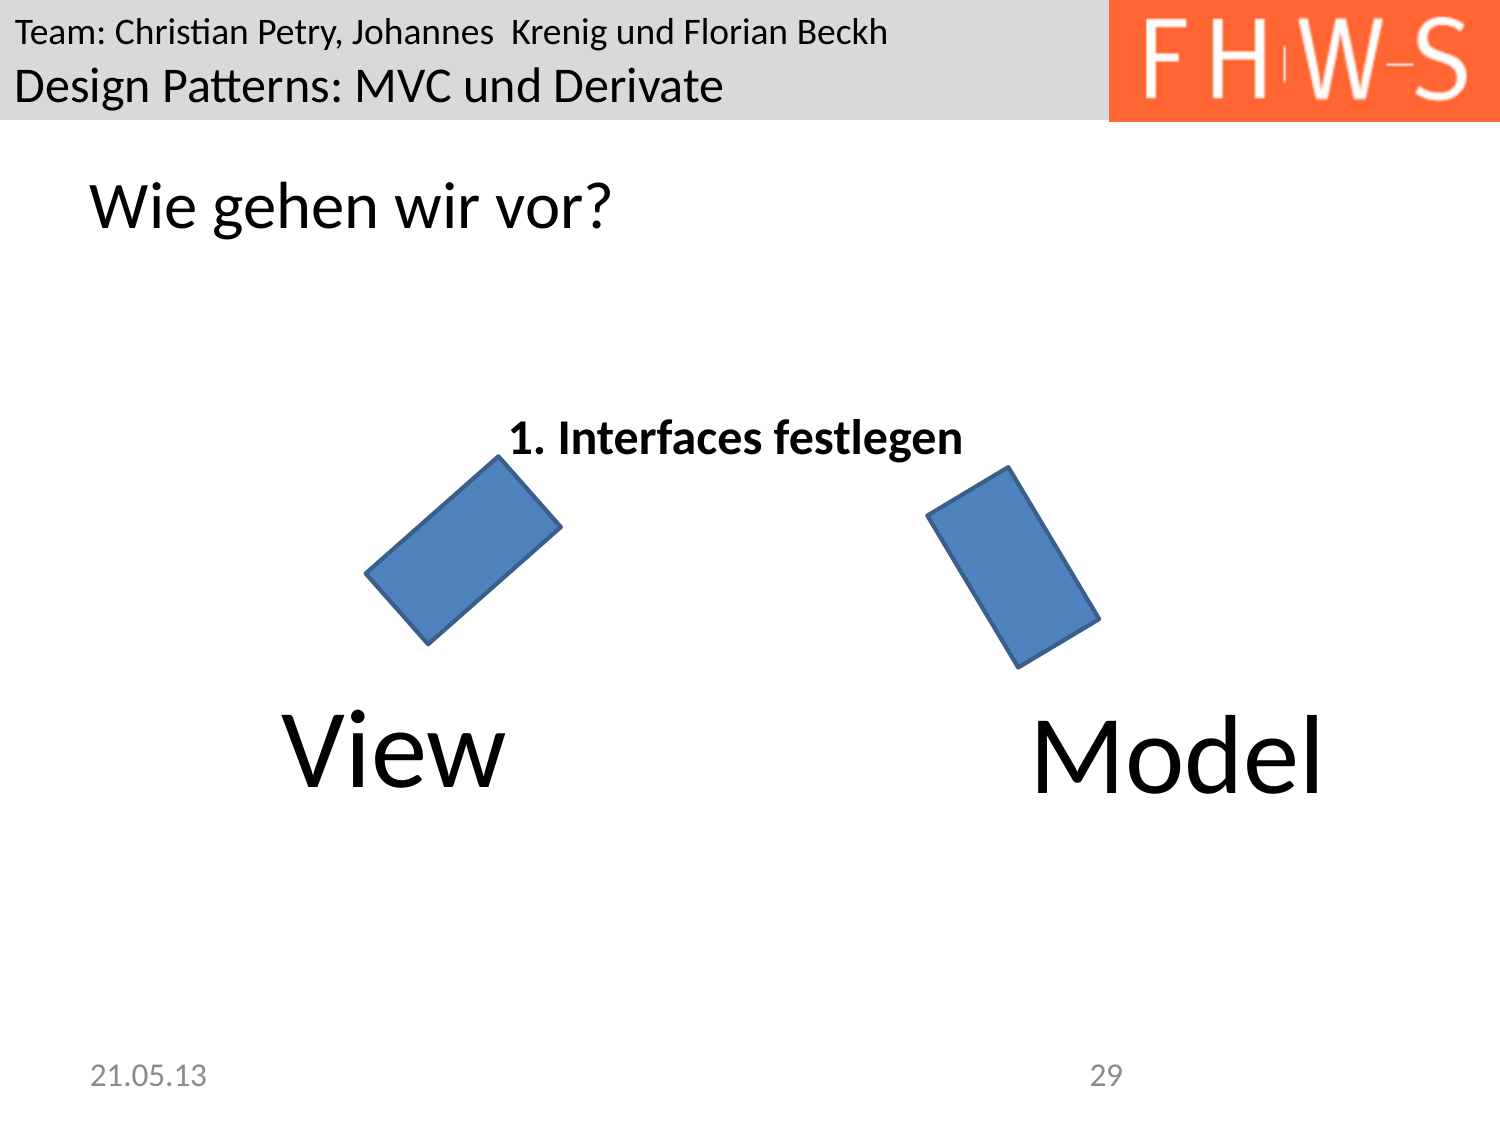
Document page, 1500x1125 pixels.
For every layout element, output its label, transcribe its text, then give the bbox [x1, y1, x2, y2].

text_box [927, 467, 1100, 668]
text_box 1. Interfaces festlegen [492, 397, 979, 472]
text_box View [267, 667, 523, 818]
text_box [365, 456, 561, 645]
picture [1109, 0, 1500, 122]
text_box 21.05.13 [74, 1042, 425, 1103]
text_box 29 [1074, 1042, 1425, 1103]
text_box Model [1014, 673, 1341, 824]
text_box Wie gehen wir vor? [75, 125, 1425, 279]
